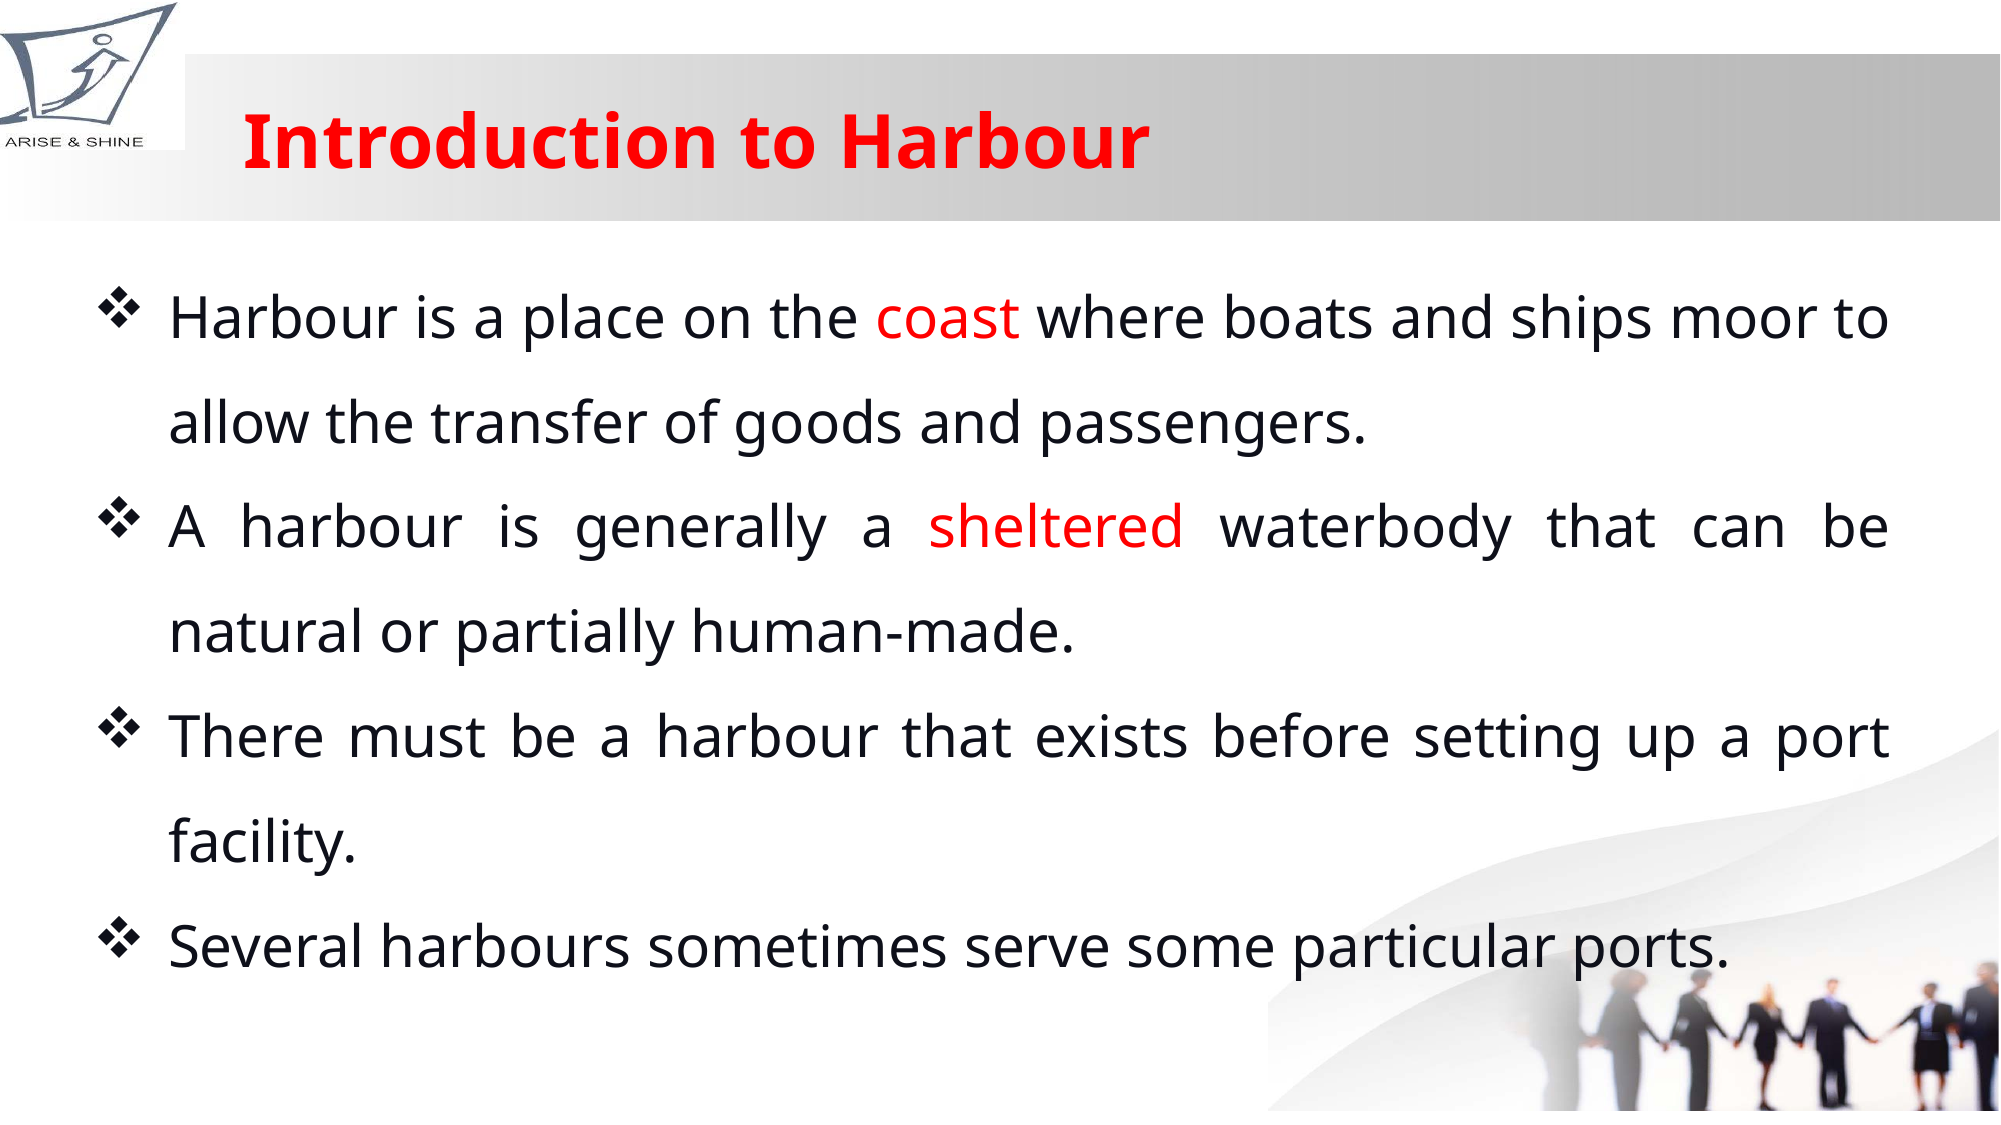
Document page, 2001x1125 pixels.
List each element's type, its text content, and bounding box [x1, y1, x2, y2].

picture [1268, 728, 1999, 1111]
title Introduction to Harbour [184, 44, 1212, 233]
text_box Harbour is a place on the coast where boats and ships moor to allow the transfer of goods and passengers. A harbour is generally a sheltered waterbody that can be natural or partially human-made. There must be a harbour that exists before setting up a port facility. Several harbours sometimes serve some particular ports. [78, 237, 1906, 987]
picture [0, 2, 185, 150]
